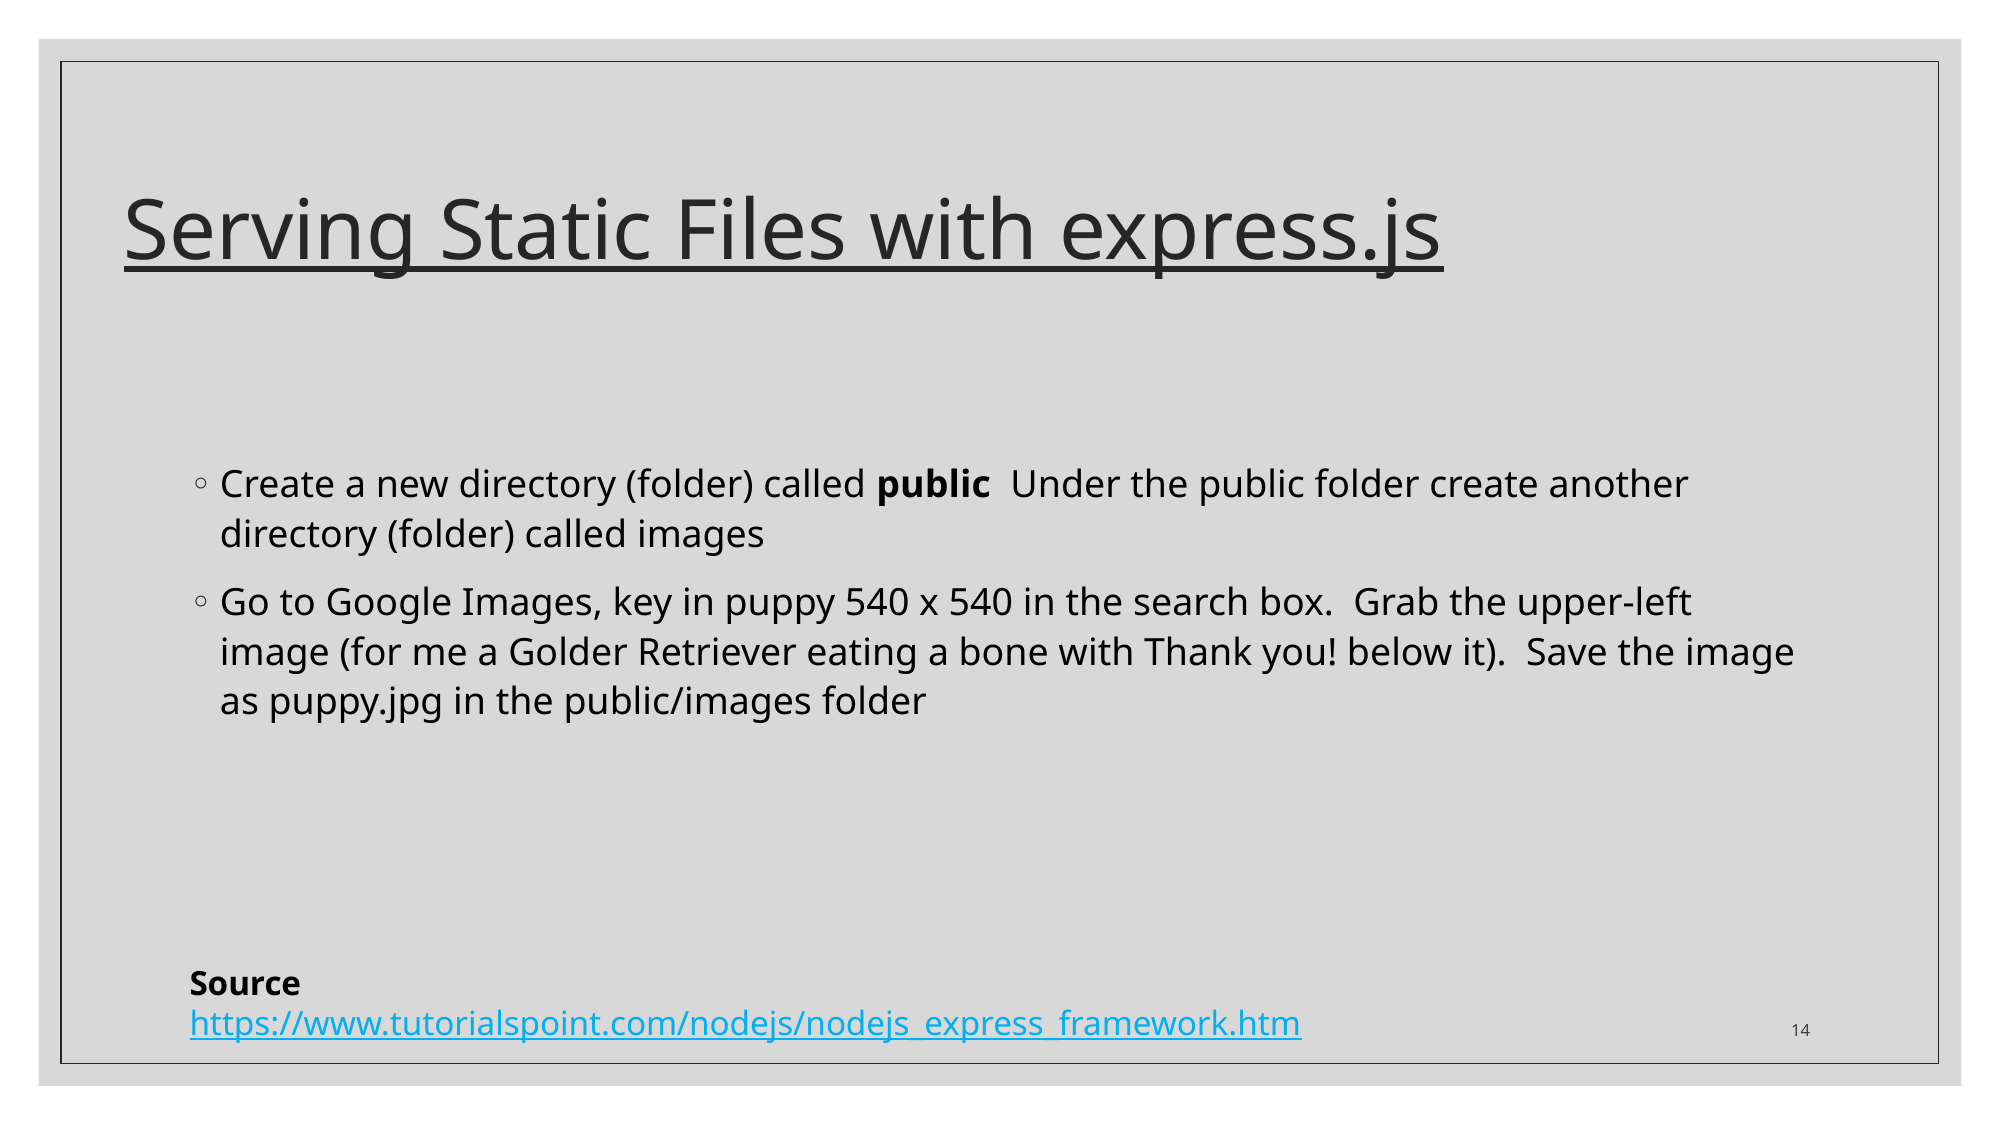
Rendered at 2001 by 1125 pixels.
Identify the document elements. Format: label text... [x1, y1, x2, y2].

slide_number 14 [1687, 990, 1825, 1050]
title Serving Static Files with express.js [108, 120, 1505, 346]
list Create a new directory (folder) called public Under the public folder create another directory (folder) called images Go to Google Images, key in puppy 540 x 540 in the search box. Grab the upper-left image (for me a Golder Retriever eating a bone with Thank you! below it). Save the image as puppy.jpg in the public/images folder [174, 448, 1825, 895]
text_box Source https://www.tutorialspoint.com/nodejs/nodejs_express_framework.htm [174, 954, 1825, 1055]
